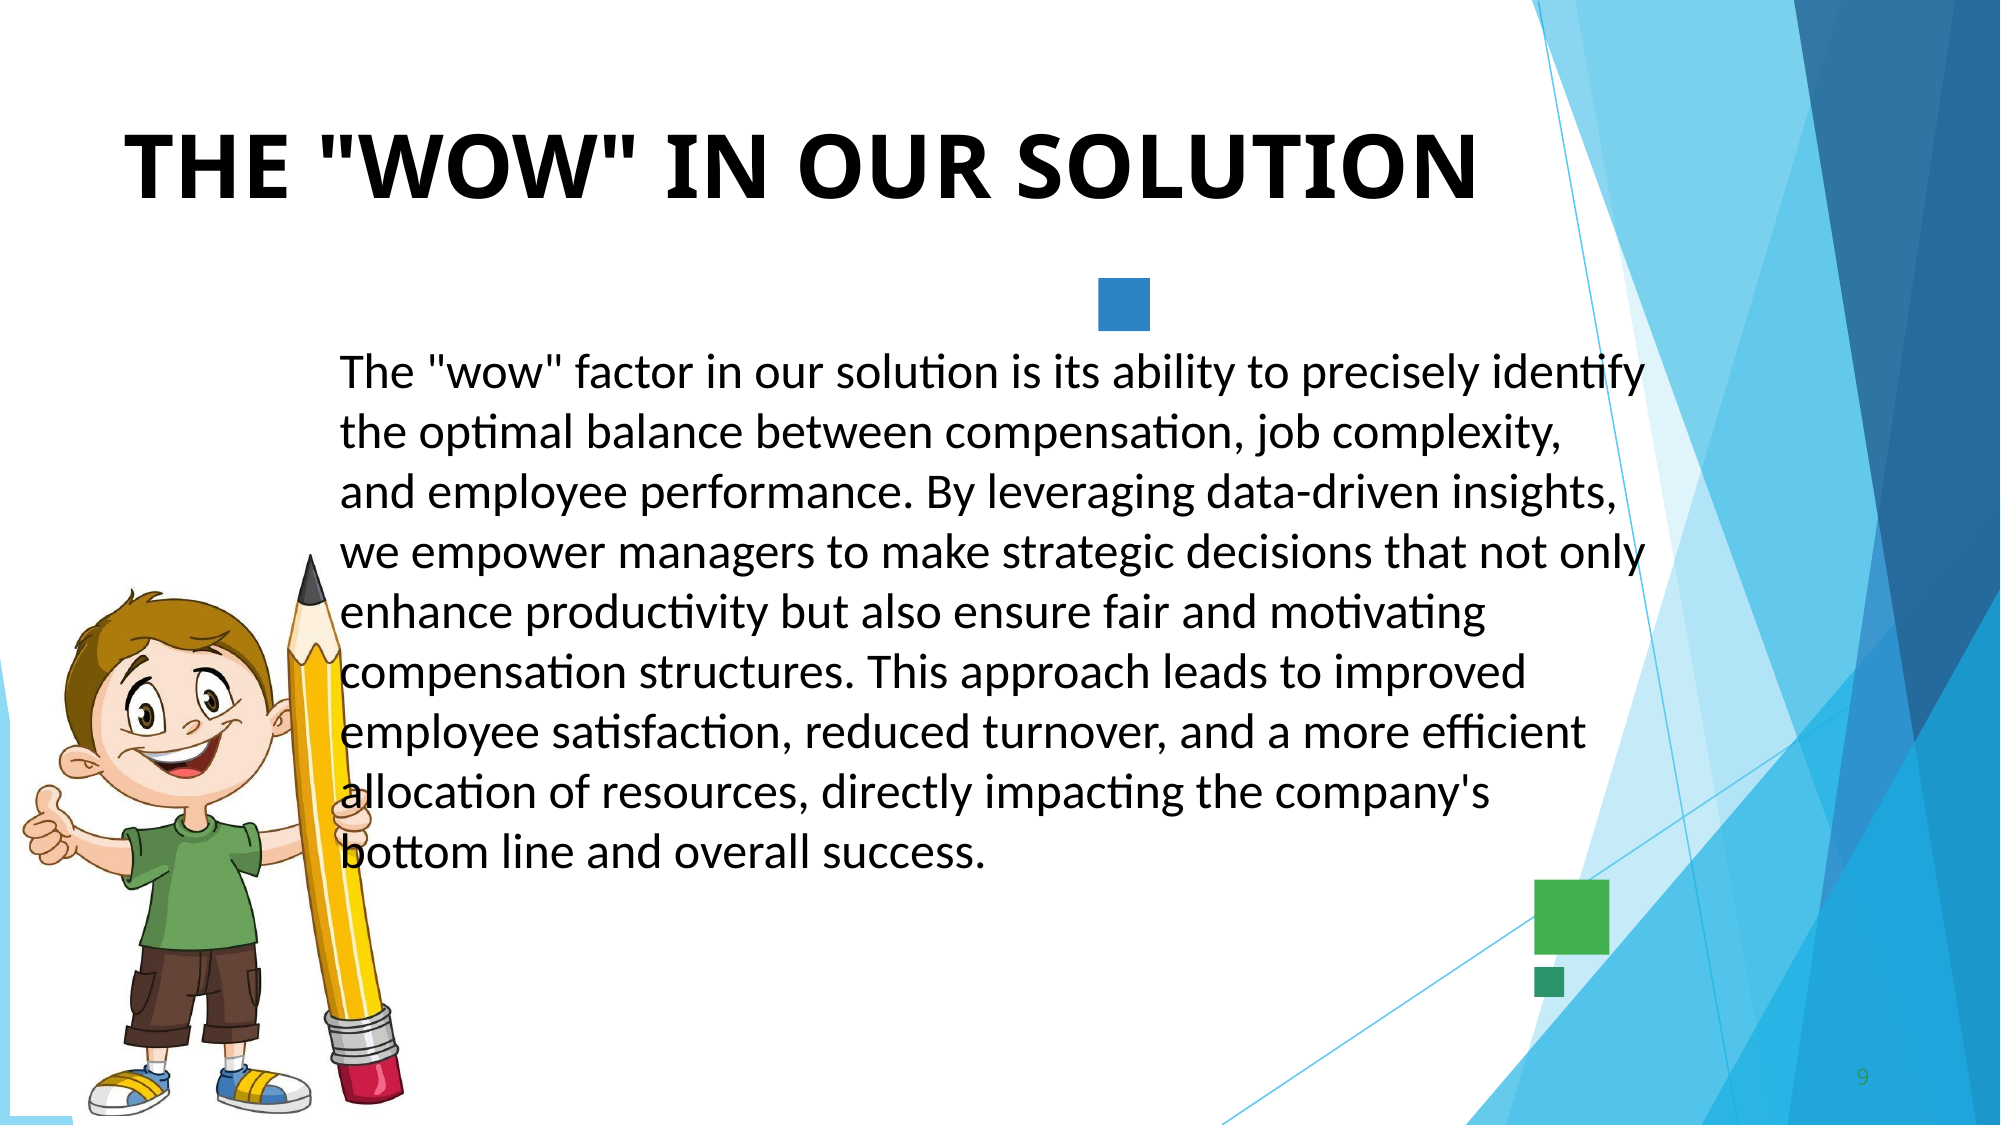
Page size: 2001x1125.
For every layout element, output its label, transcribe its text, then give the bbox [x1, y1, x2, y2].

picture [10, 554, 416, 1116]
text_box [1534, 967, 1565, 997]
text_box [1663, 386, 1850, 543]
text_box The "wow" factor in our solution is its ability to precisely identify the optimal balance between compensation, job complexity, and employee performance. By leveraging data-driven insights, we empower managers to make strategic decisions that not only enhance productivity but also ensure fair and motivating compensation structures. This approach leads to improved employee satisfaction, reduced turnover, and a more efficient allocation of resources, directly impacting the company's bottom line and overall success. [324, 331, 1663, 886]
text_box 9 [1849, 1061, 1888, 1095]
title THE "WOW" IN OUR SOLUTION [121, 107, 1513, 298]
text_box [1534, 886, 1610, 955]
text_box [1098, 298, 1150, 331]
